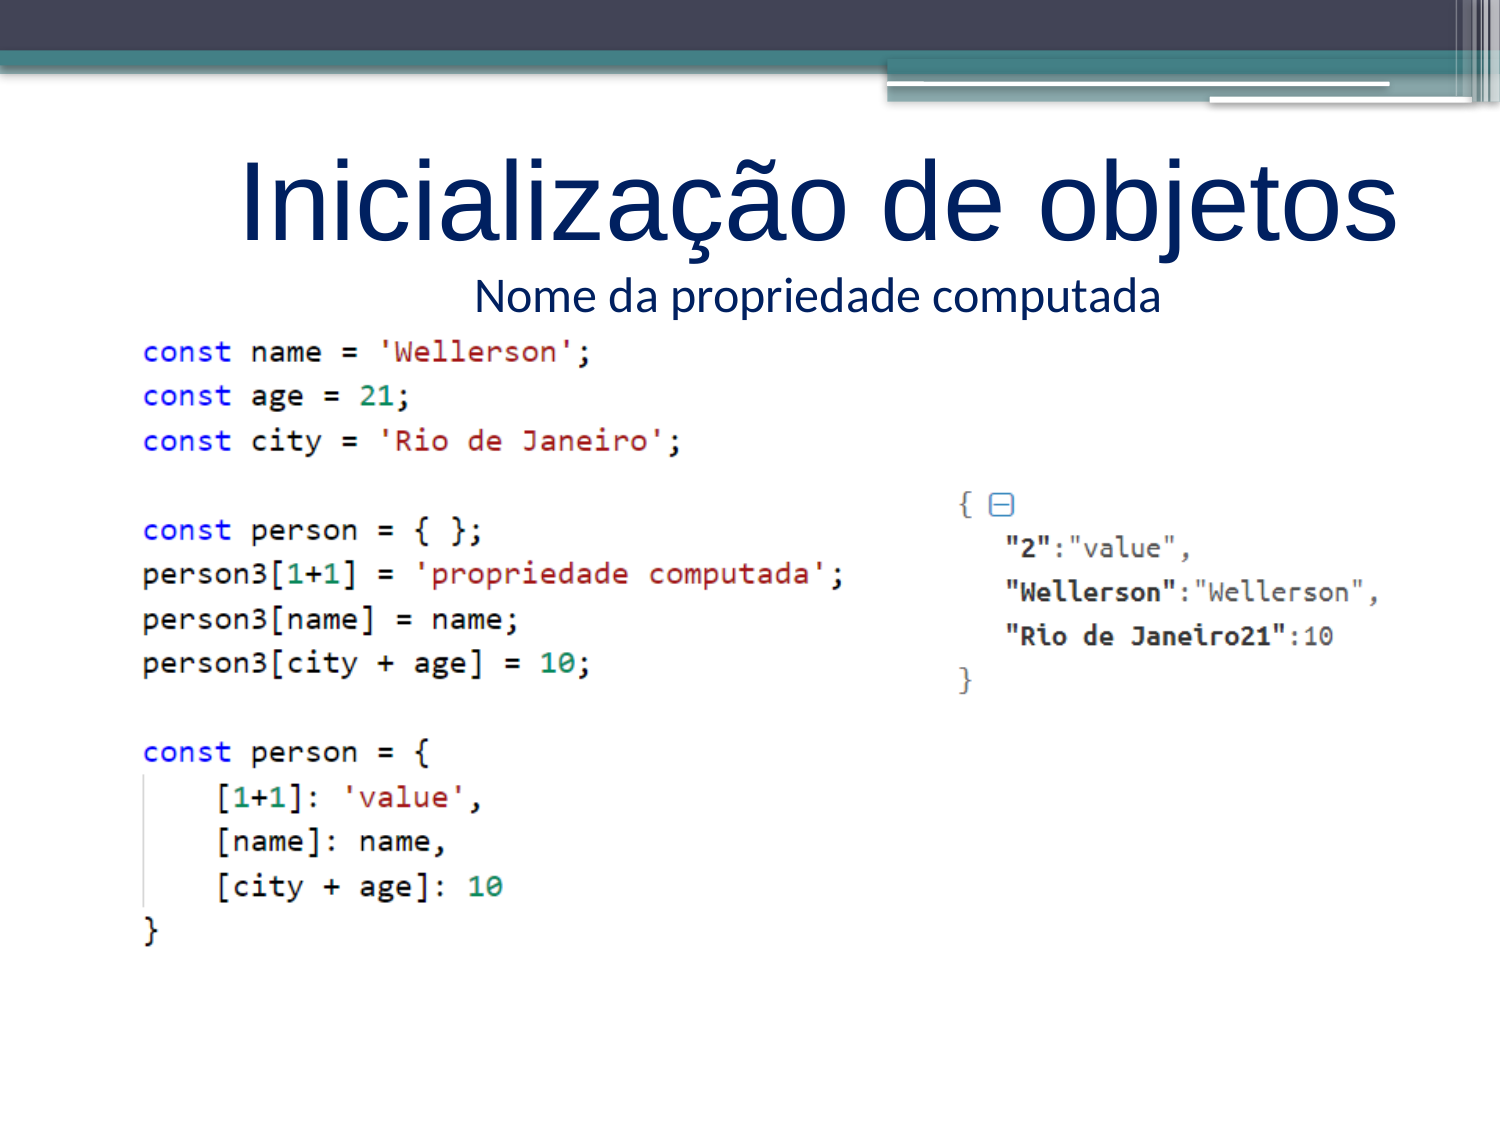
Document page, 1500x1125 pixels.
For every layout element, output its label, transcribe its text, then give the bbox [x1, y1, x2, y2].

picture [135, 326, 888, 971]
text_box Nome da propriedade computada [193, 255, 1444, 330]
picture [950, 479, 1422, 721]
text_box Inicialização de objetos [180, 101, 1456, 290]
